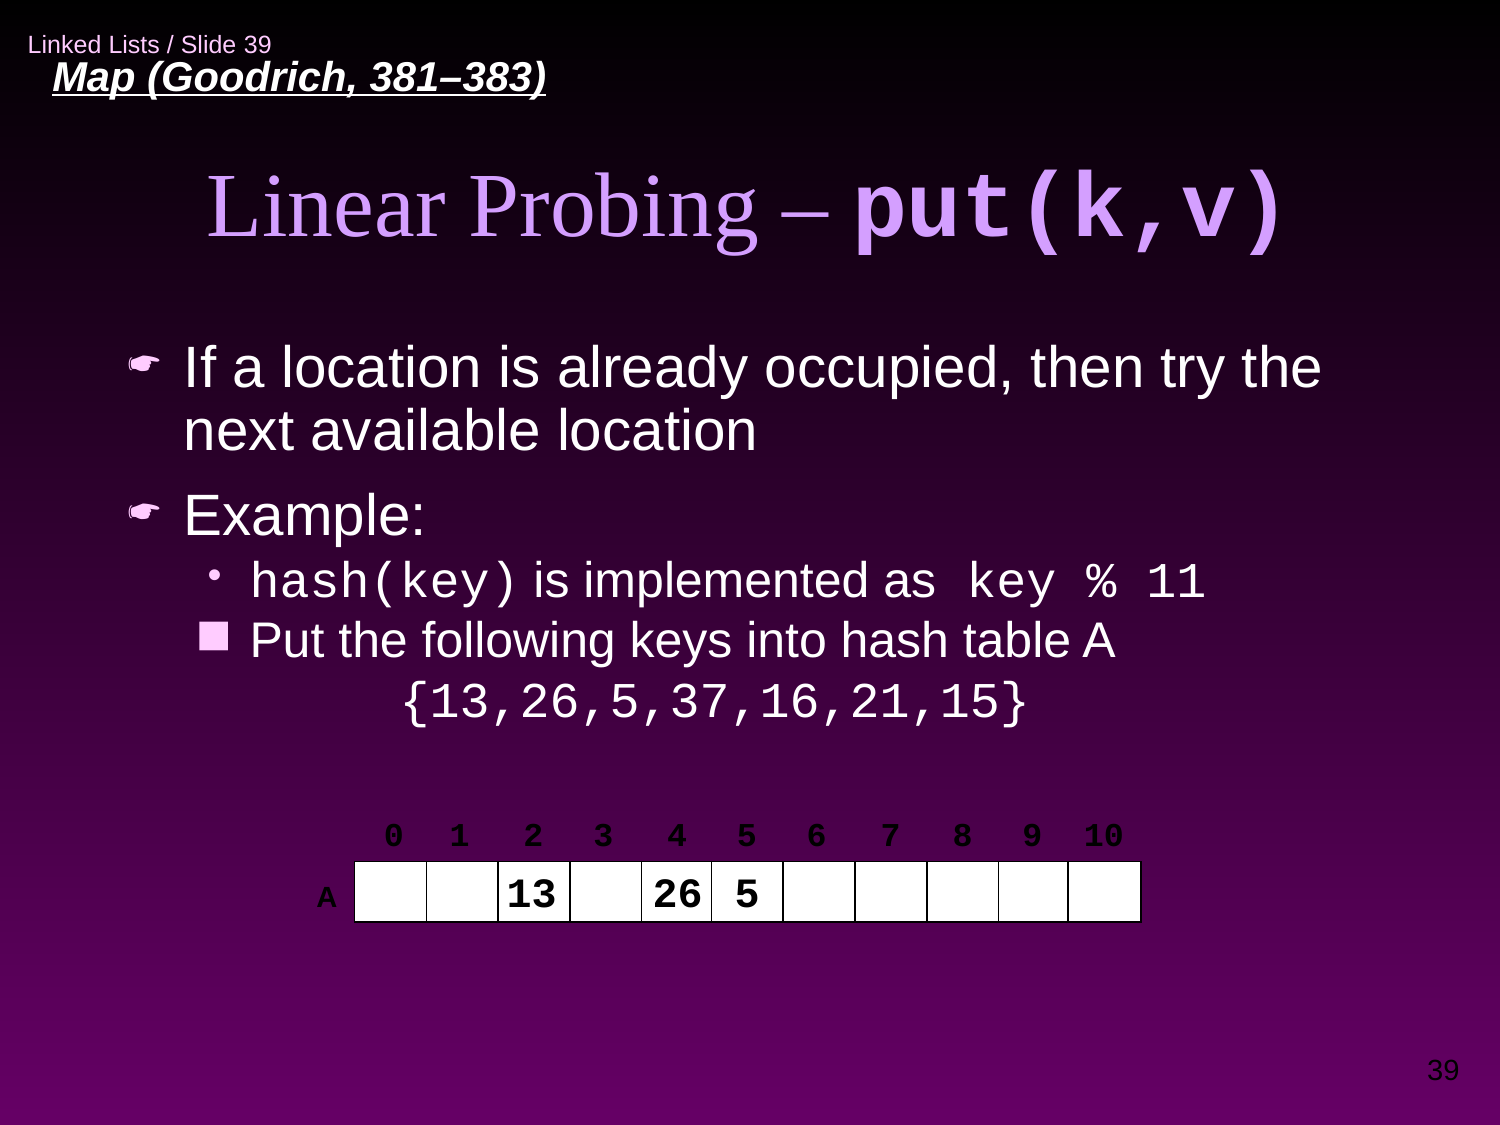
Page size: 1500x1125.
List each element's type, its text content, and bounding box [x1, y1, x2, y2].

slide_number 39 [1275, 1025, 1475, 1113]
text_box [301, 812, 1141, 922]
list If a location is already occupied, then try the next available location Example: hash(key) is implemented as key % 11 Put the following keys into hash table A {13,26,5,37,16,21,15} [112, 329, 1388, 785]
title Linear Probing – put(k,v)‏ [34, 75, 1465, 263]
text_box Map (Goodrich, 381–383)‏ [37, 37, 1050, 113]
